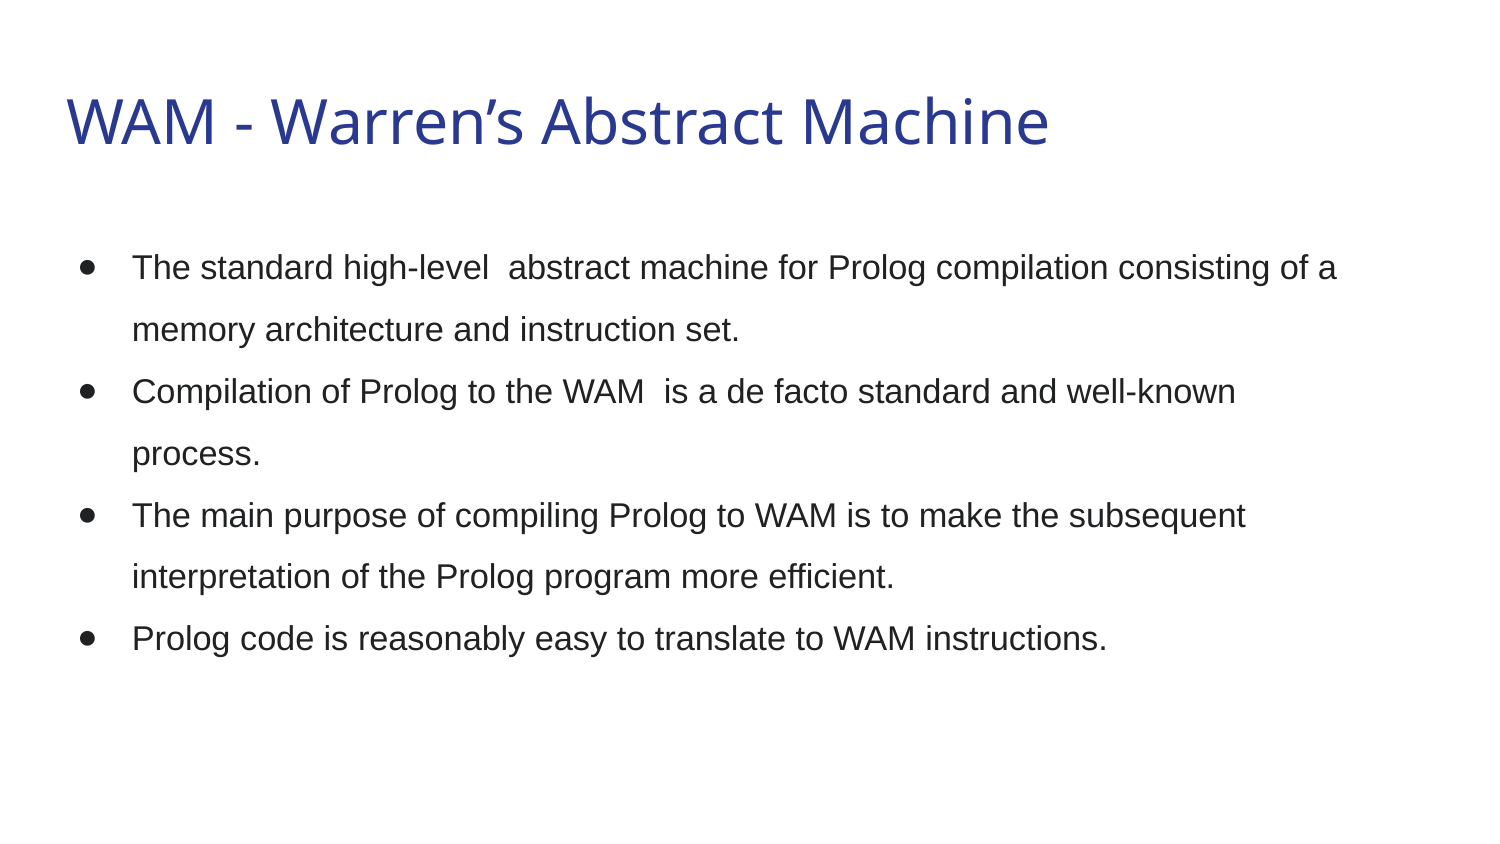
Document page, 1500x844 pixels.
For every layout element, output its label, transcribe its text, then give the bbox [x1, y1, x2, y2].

title WAM - Warren’s Abstract Machine [51, 67, 1449, 167]
text_box The standard high-level abstract machine for Prolog compilation consisting of a memory architecture and instruction set. Compilation of Prolog to the WAM is a de facto standard and well-known process. The main purpose of compiling Prolog to WAM is to make the subsequent interpretation of the Prolog program more efficient. Prolog code is reasonably easy to translate to WAM instructions. [41, 209, 1378, 709]
